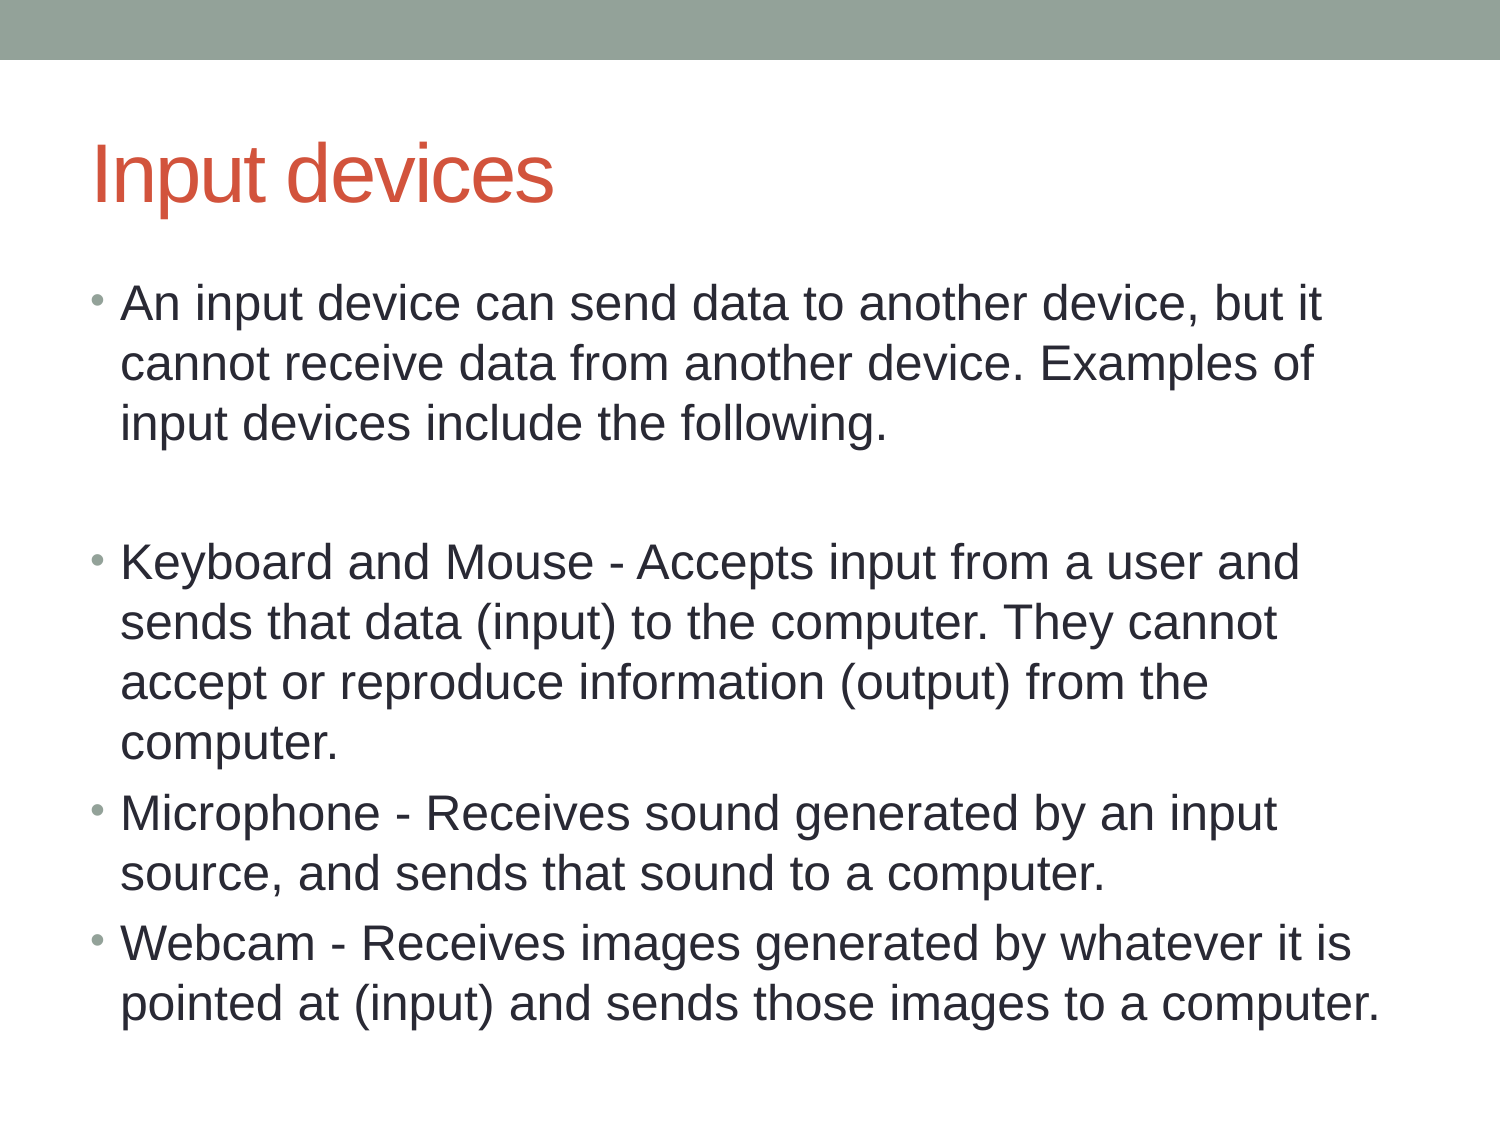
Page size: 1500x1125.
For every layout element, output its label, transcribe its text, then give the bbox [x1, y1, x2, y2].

list An input device can send data to another device, but it cannot receive data from another device. Examples of input devices include the following. Keyboard and Mouse - Accepts input from a user and sends that data (input) to the computer. They cannot accept or reproduce information (output) from the computer. Microphone - Receives sound generated by an input source, and sends that sound to a computer. Webcam - Receives images generated by whatever it is pointed at (input) and sends those images to a computer. [75, 262, 1425, 1063]
title Input devices [75, 87, 1425, 250]
